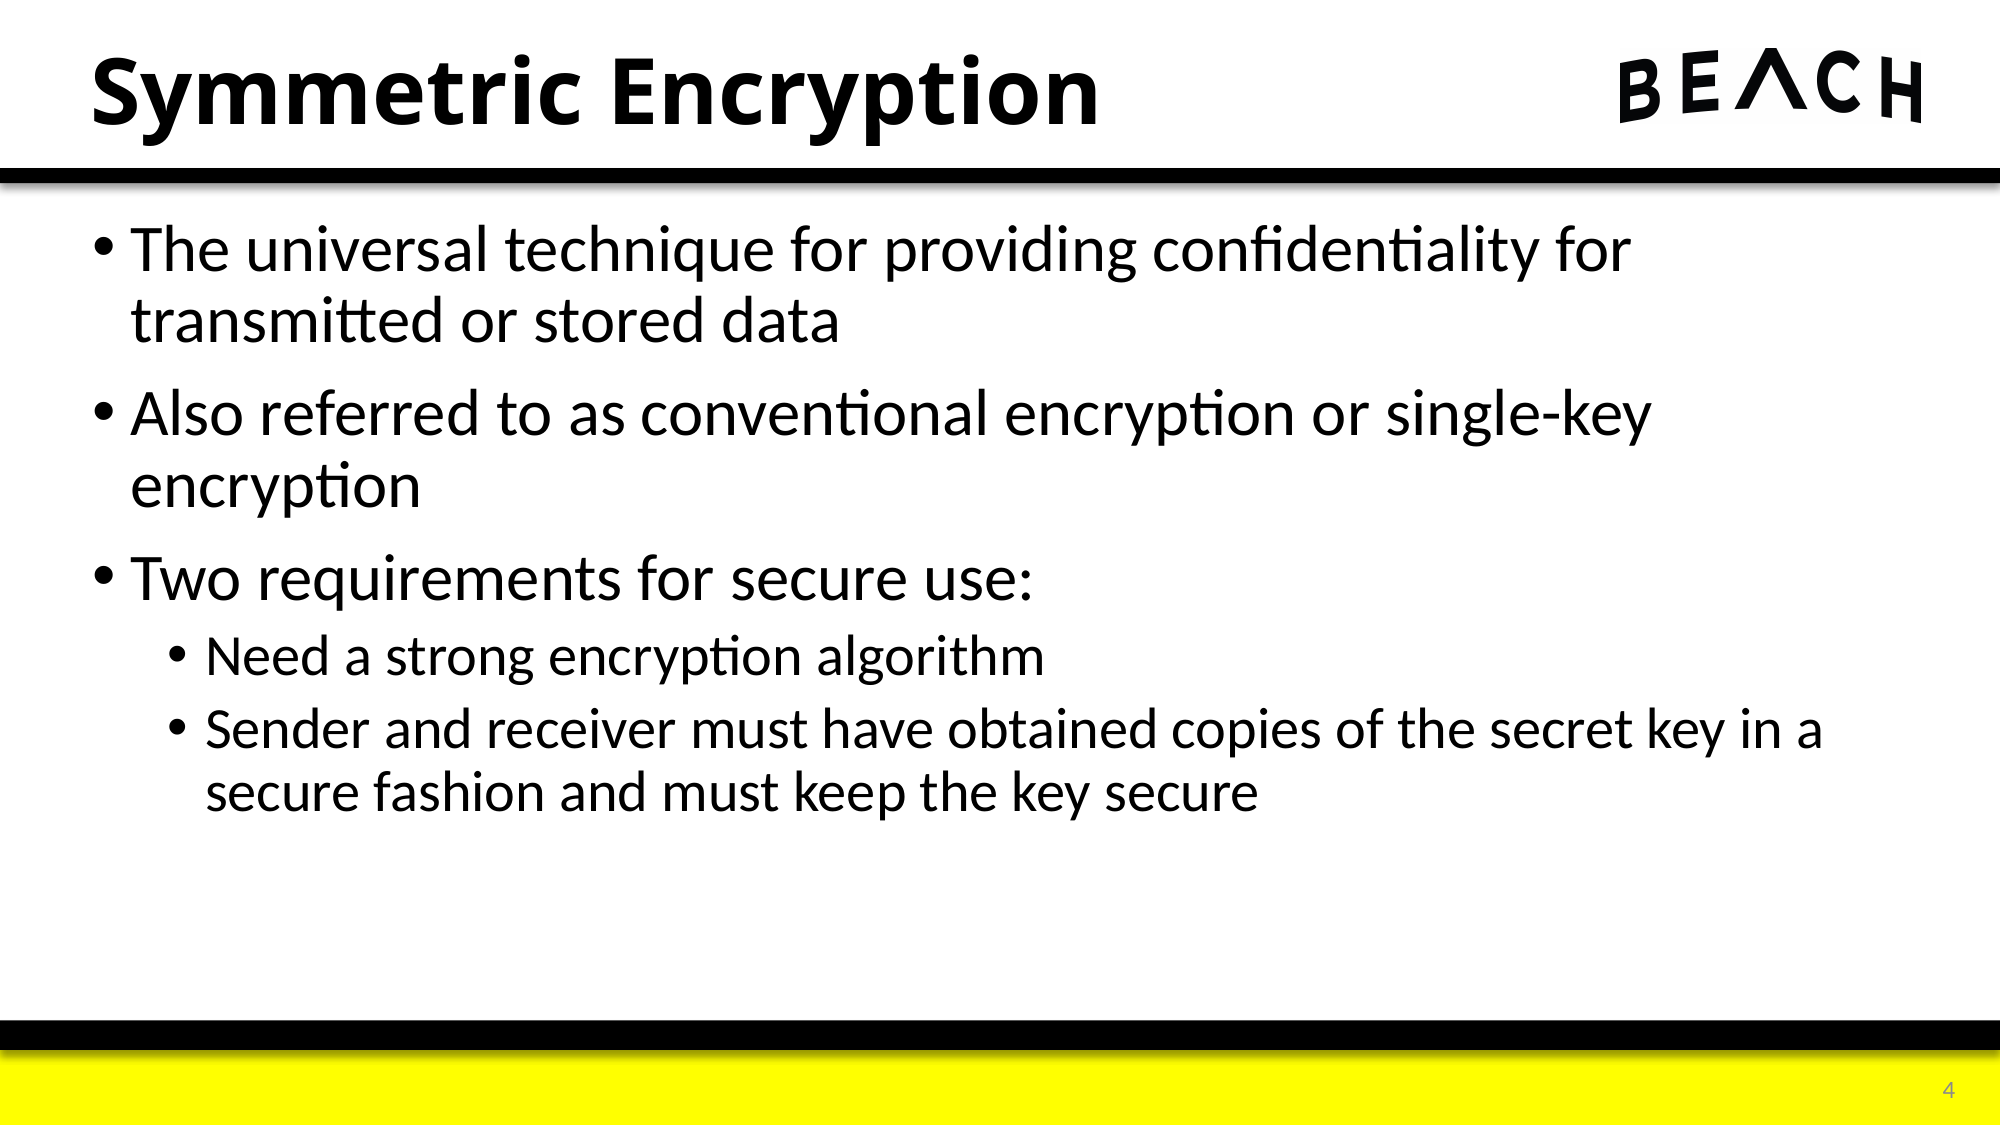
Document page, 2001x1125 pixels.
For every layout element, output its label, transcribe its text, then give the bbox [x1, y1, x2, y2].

picture [1620, 48, 1921, 124]
list The universal technique for providing confidentiality for transmitted or stored data Also referred to as conventional encryption or single-key encryption Two requirements for secure use: Need a strong encryption algorithm Sender and receiver must have obtained copies of the secret key in a secure fashion and must keep the key secure [77, 205, 1921, 1006]
text_box [0, 167, 2000, 184]
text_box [0, 1020, 2000, 1125]
title Symmetric Encryption [75, 10, 1425, 179]
